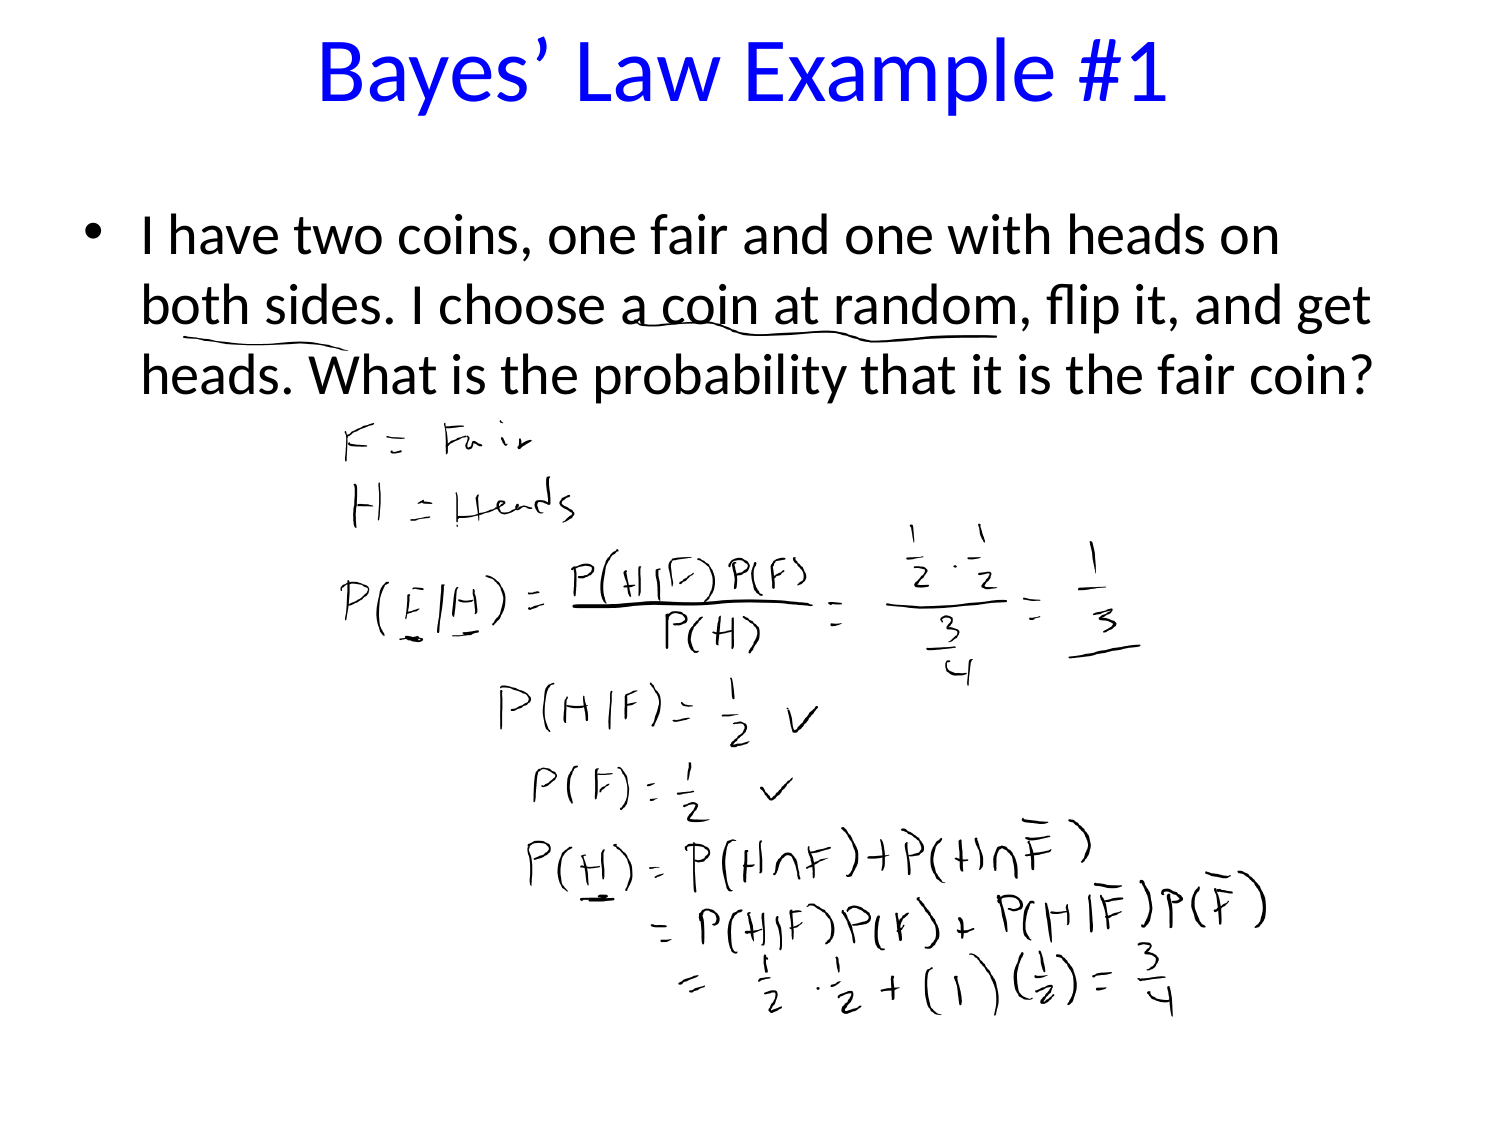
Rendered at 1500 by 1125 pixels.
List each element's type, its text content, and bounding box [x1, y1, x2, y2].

title Bayes’ Law Example #1 [68, 0, 1419, 159]
picture [181, 317, 1277, 1027]
list I have two coins, one fair and one with heads on both sides. I choose a coin at random, flip it, and get heads. What is the probability that it is the fair coin? [68, 188, 1419, 931]
